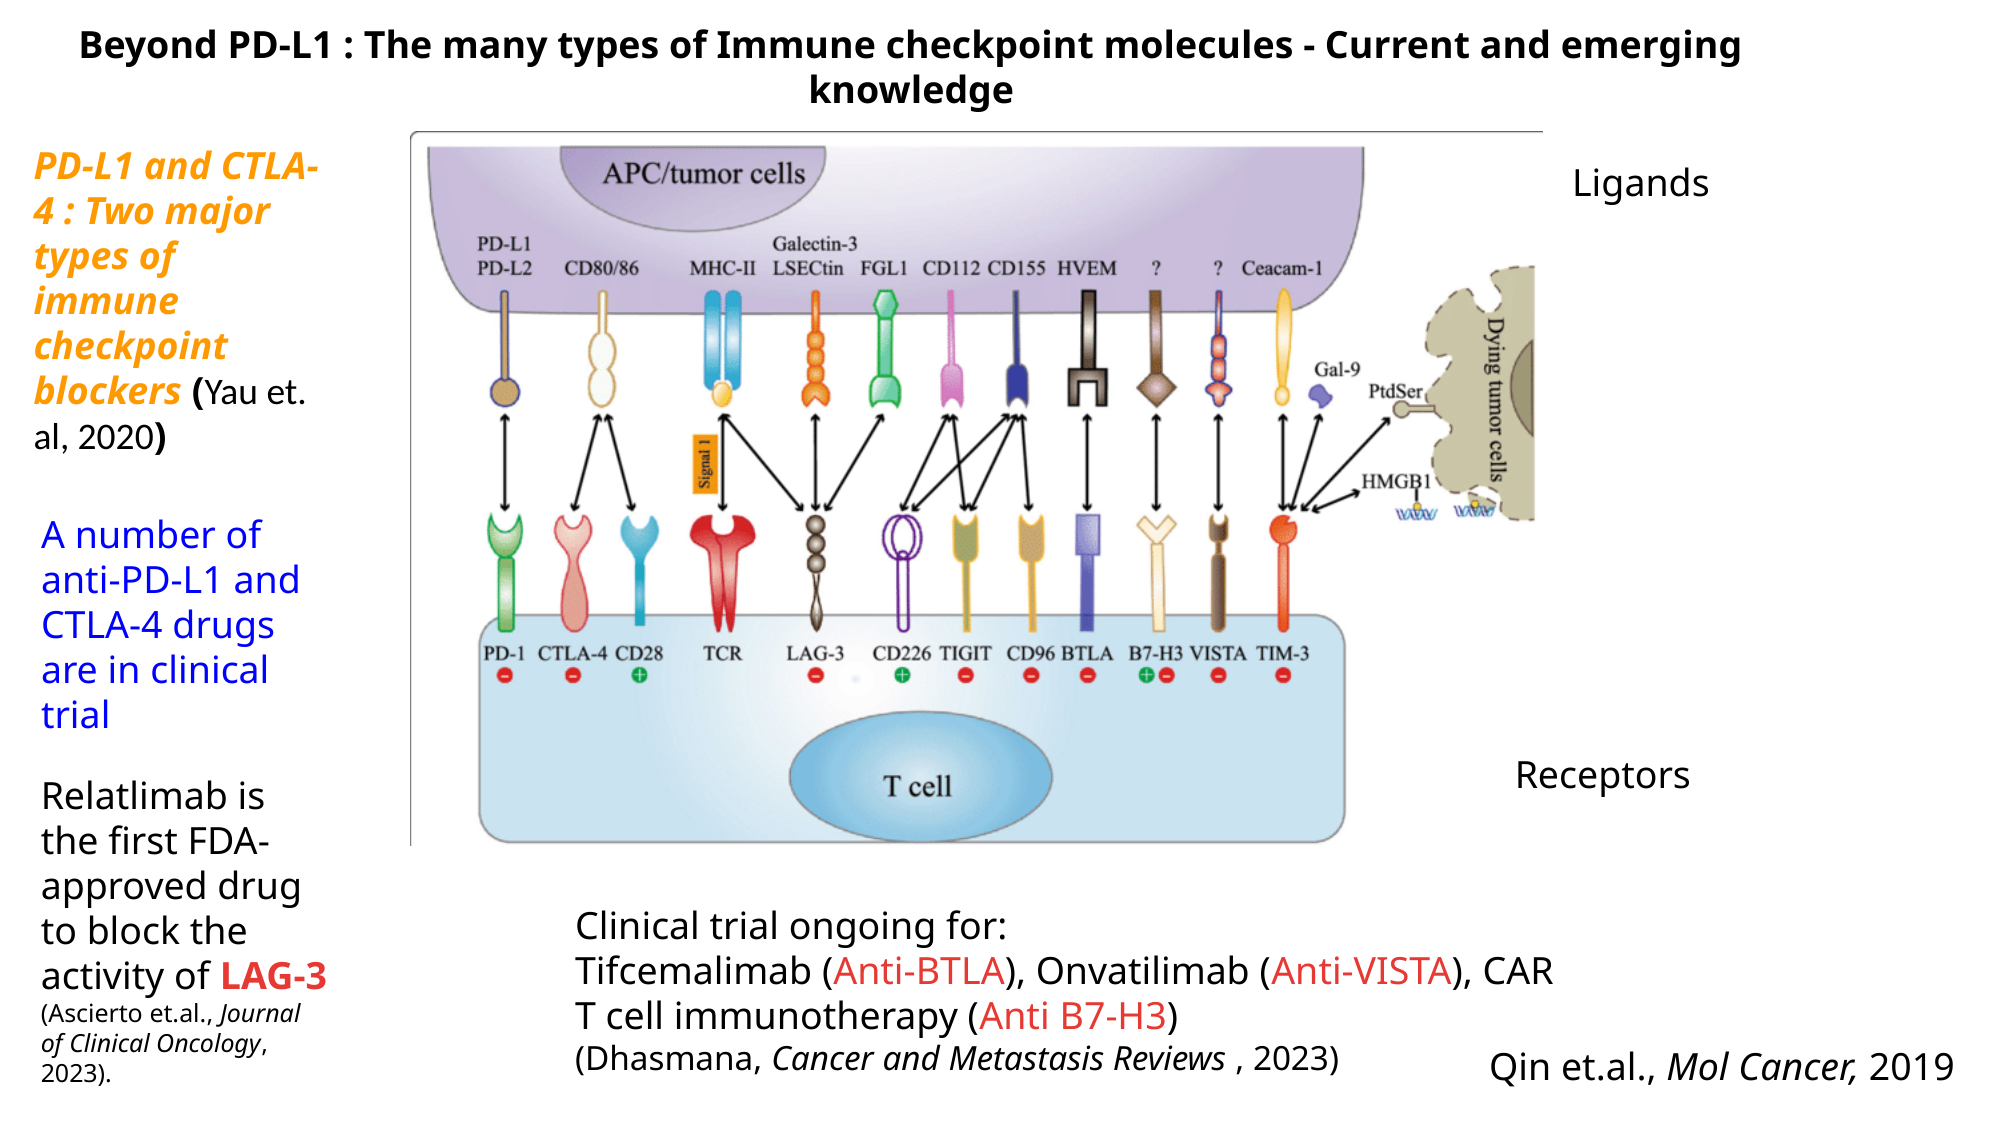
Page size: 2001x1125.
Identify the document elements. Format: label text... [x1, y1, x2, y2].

text_box Receptors [1500, 743, 2000, 894]
text_box PD-L1 and CTLA-4 : Two major types of immune checkpoint blockers (Yau et. al, 2020) [18, 134, 335, 465]
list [410, 131, 1543, 846]
text_box A number of anti-PD-L1 and CTLA-4 drugs are in clinical trial [26, 458, 328, 764]
text_box Relatlimab is the first FDA-approved drug to block the activity of LAG-3 (Ascierto et.al., Journal of Clinical Oncology, 2023). [26, 764, 342, 1095]
text_box Qin et.al., Mol Cancer, 2019 [1474, 1035, 1970, 1096]
text_box Clinical trial ongoing for: Tifcemalimab (Anti-BTLA), Onvatilimab (Anti-VISTA), CAR T cell immunotherapy (Anti B7-H3) (Dhasmana, Cancer and Metastasis Reviews , 2023) [560, 895, 1579, 1125]
text_box Beyond PD-L1 : The many types of Immune checkpoint molecules - Current and emerging knowledge [44, 13, 1779, 209]
text_box Ligands [1557, 151, 2000, 302]
